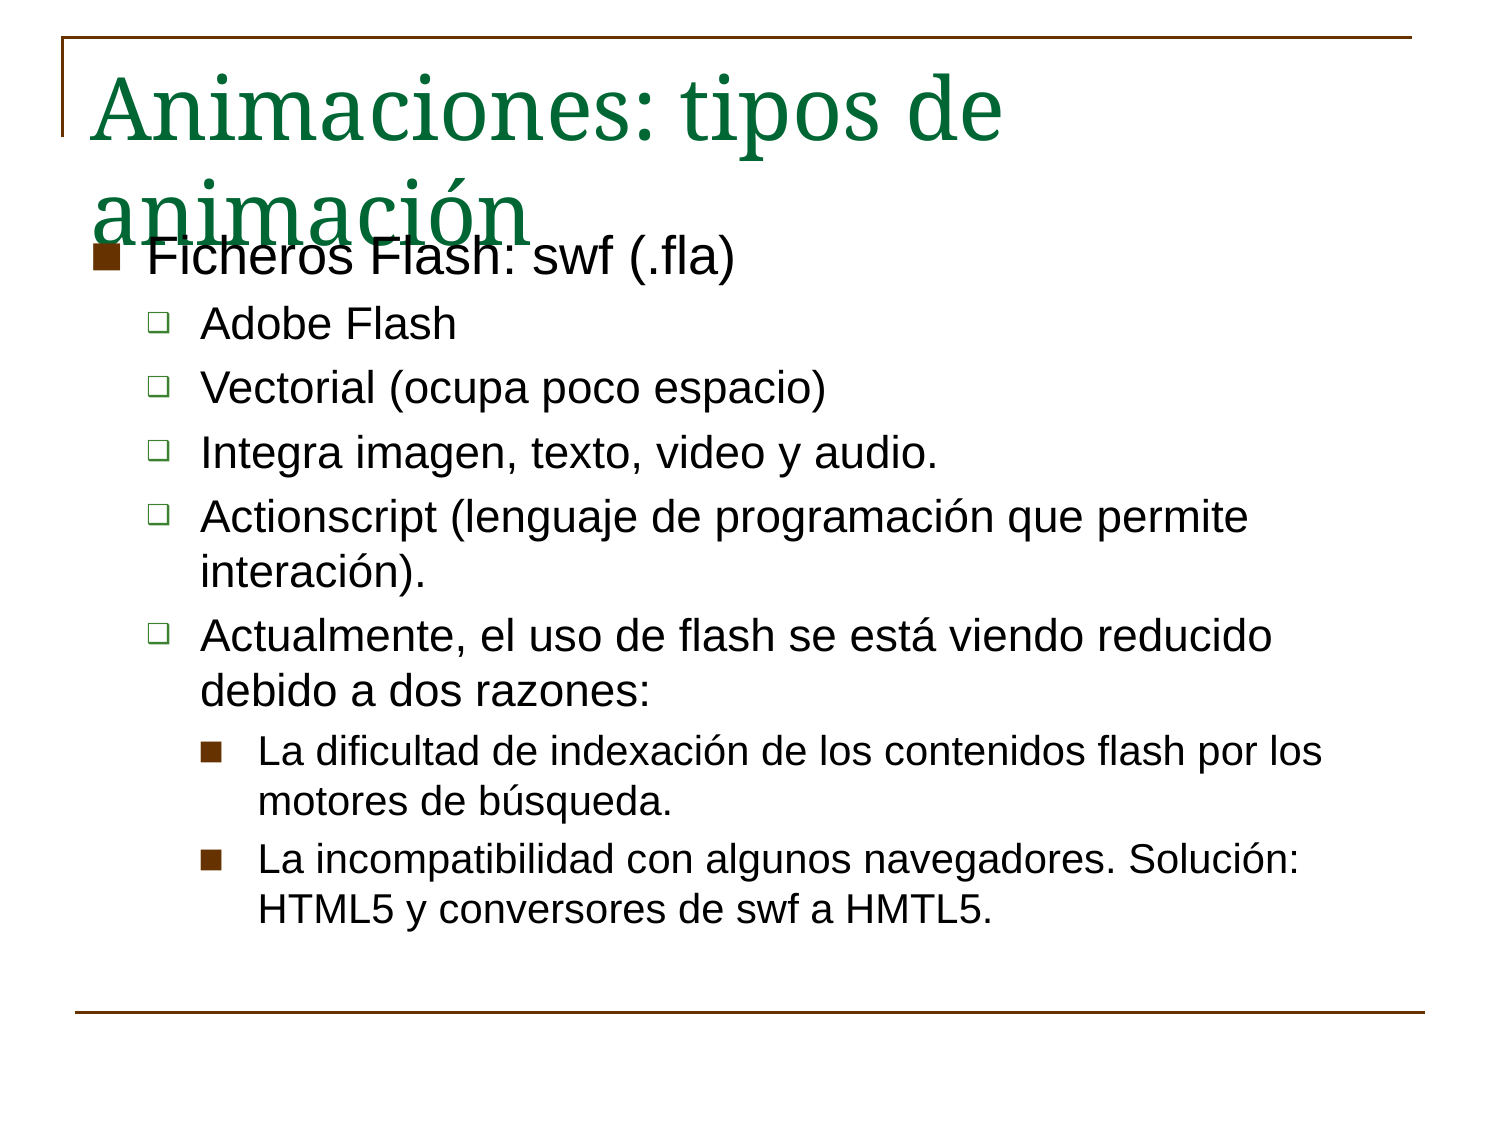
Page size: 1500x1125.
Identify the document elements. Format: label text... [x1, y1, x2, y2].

title Animaciones: tipos de animación [75, 45, 1425, 212]
list Ficheros Flash: swf (.fla) Adobe Flash Vectorial (ocupa poco espacio) Integra imagen, texto, video y audio. Actionscript (lenguaje de programación que permite interación). Actualmente, el uso de flash se está viendo reducido debido a dos razones: La dificultad de indexación de los contenidos flash por los motores de búsqueda. La incompatibilidad con algunos navegadores. Solución: HTML5 y conversores de swf a HMTL5. [75, 212, 1425, 956]
